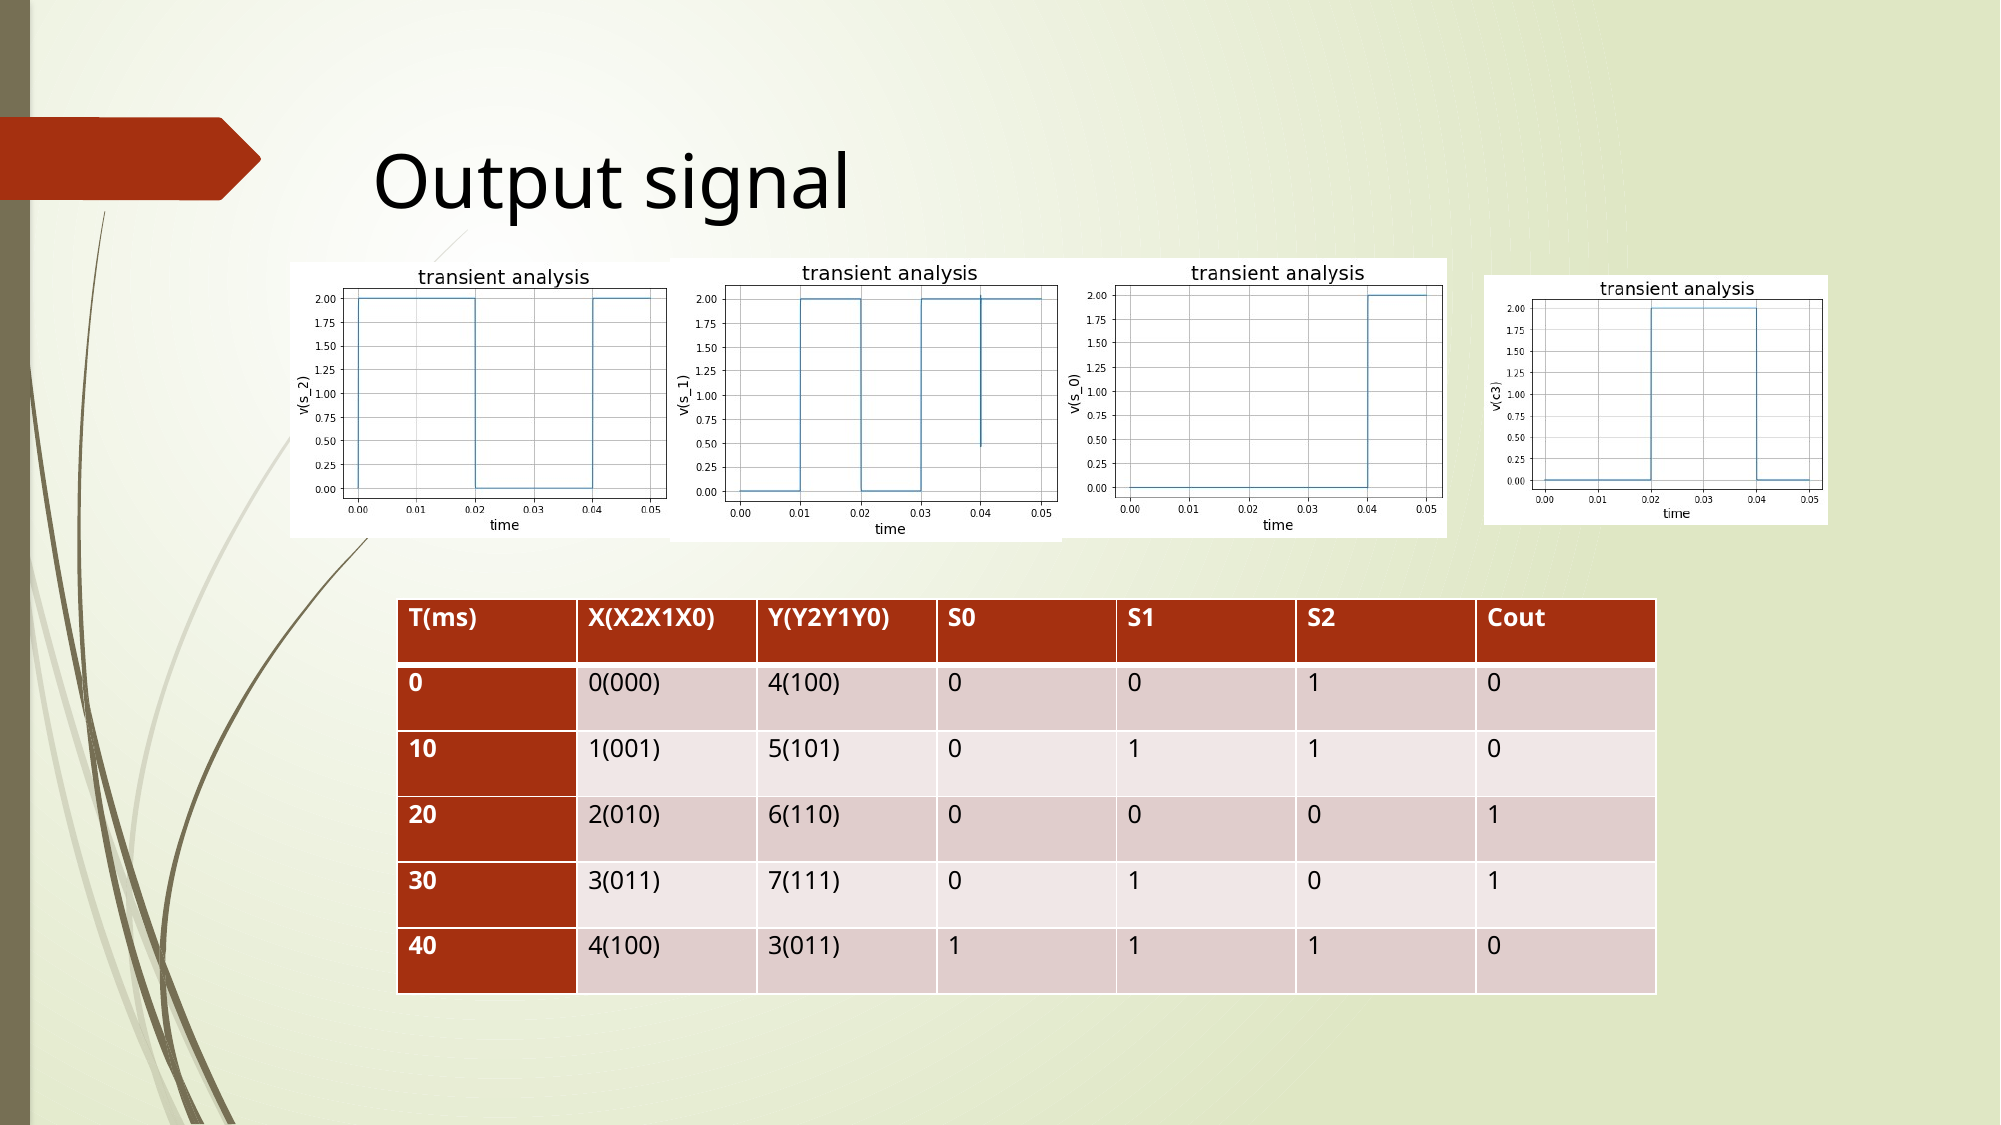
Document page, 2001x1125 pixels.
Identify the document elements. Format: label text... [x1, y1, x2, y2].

table_cell 0 [938, 732, 1116, 796]
table_cell 6(110) [758, 797, 936, 861]
table_cell 1 [1117, 732, 1295, 796]
table_header Y(Y2Y1Y0) [758, 600, 936, 662]
table_cell 0 [1477, 929, 1655, 993]
table_cell 30 [398, 863, 576, 927]
text_box Output signal [357, 126, 1681, 232]
table_cell 0 [1477, 668, 1655, 730]
table_cell 1 [1477, 863, 1655, 927]
table_cell 0 [1117, 797, 1295, 861]
table_cell 10 [398, 732, 576, 796]
table_cell 1 [938, 929, 1116, 993]
table_cell 2(010) [578, 797, 756, 861]
picture [290, 258, 1448, 543]
table_cell 0 [1477, 732, 1655, 796]
picture [1483, 275, 1829, 525]
table_cell 1 [1297, 929, 1475, 993]
table_header Cout [1477, 600, 1655, 662]
table_cell 0 [938, 863, 1116, 927]
table_cell 1(001) [578, 732, 756, 796]
table_header S1 [1117, 600, 1295, 662]
table_cell 1 [1297, 732, 1475, 796]
table_cell 20 [398, 797, 576, 861]
table_cell 3(011) [758, 929, 936, 993]
table_cell 0(000) [578, 668, 756, 730]
table_cell 0 [1117, 668, 1295, 730]
table_cell 4(100) [758, 668, 936, 730]
table_cell 0 [938, 797, 1116, 861]
table_header T(ms) [398, 600, 576, 662]
table_cell 1 [1297, 668, 1475, 730]
table_cell 5(101) [758, 732, 936, 796]
table_cell 1 [1477, 797, 1655, 861]
table_header S2 [1297, 600, 1475, 662]
table_cell 7(111) [758, 863, 936, 927]
table_cell 40 [398, 929, 576, 993]
table_header S0 [938, 600, 1116, 662]
table_cell 4(100) [578, 929, 756, 993]
table_cell 1 [1117, 863, 1295, 927]
table_cell 0 [1297, 797, 1475, 861]
table_cell 0 [938, 668, 1116, 730]
table_cell 3(011) [578, 863, 756, 927]
table_cell 1 [1117, 929, 1295, 993]
table_cell 0 [398, 668, 576, 730]
table_header X(X2X1X0) [578, 600, 756, 662]
table_cell 0 [1297, 863, 1475, 927]
